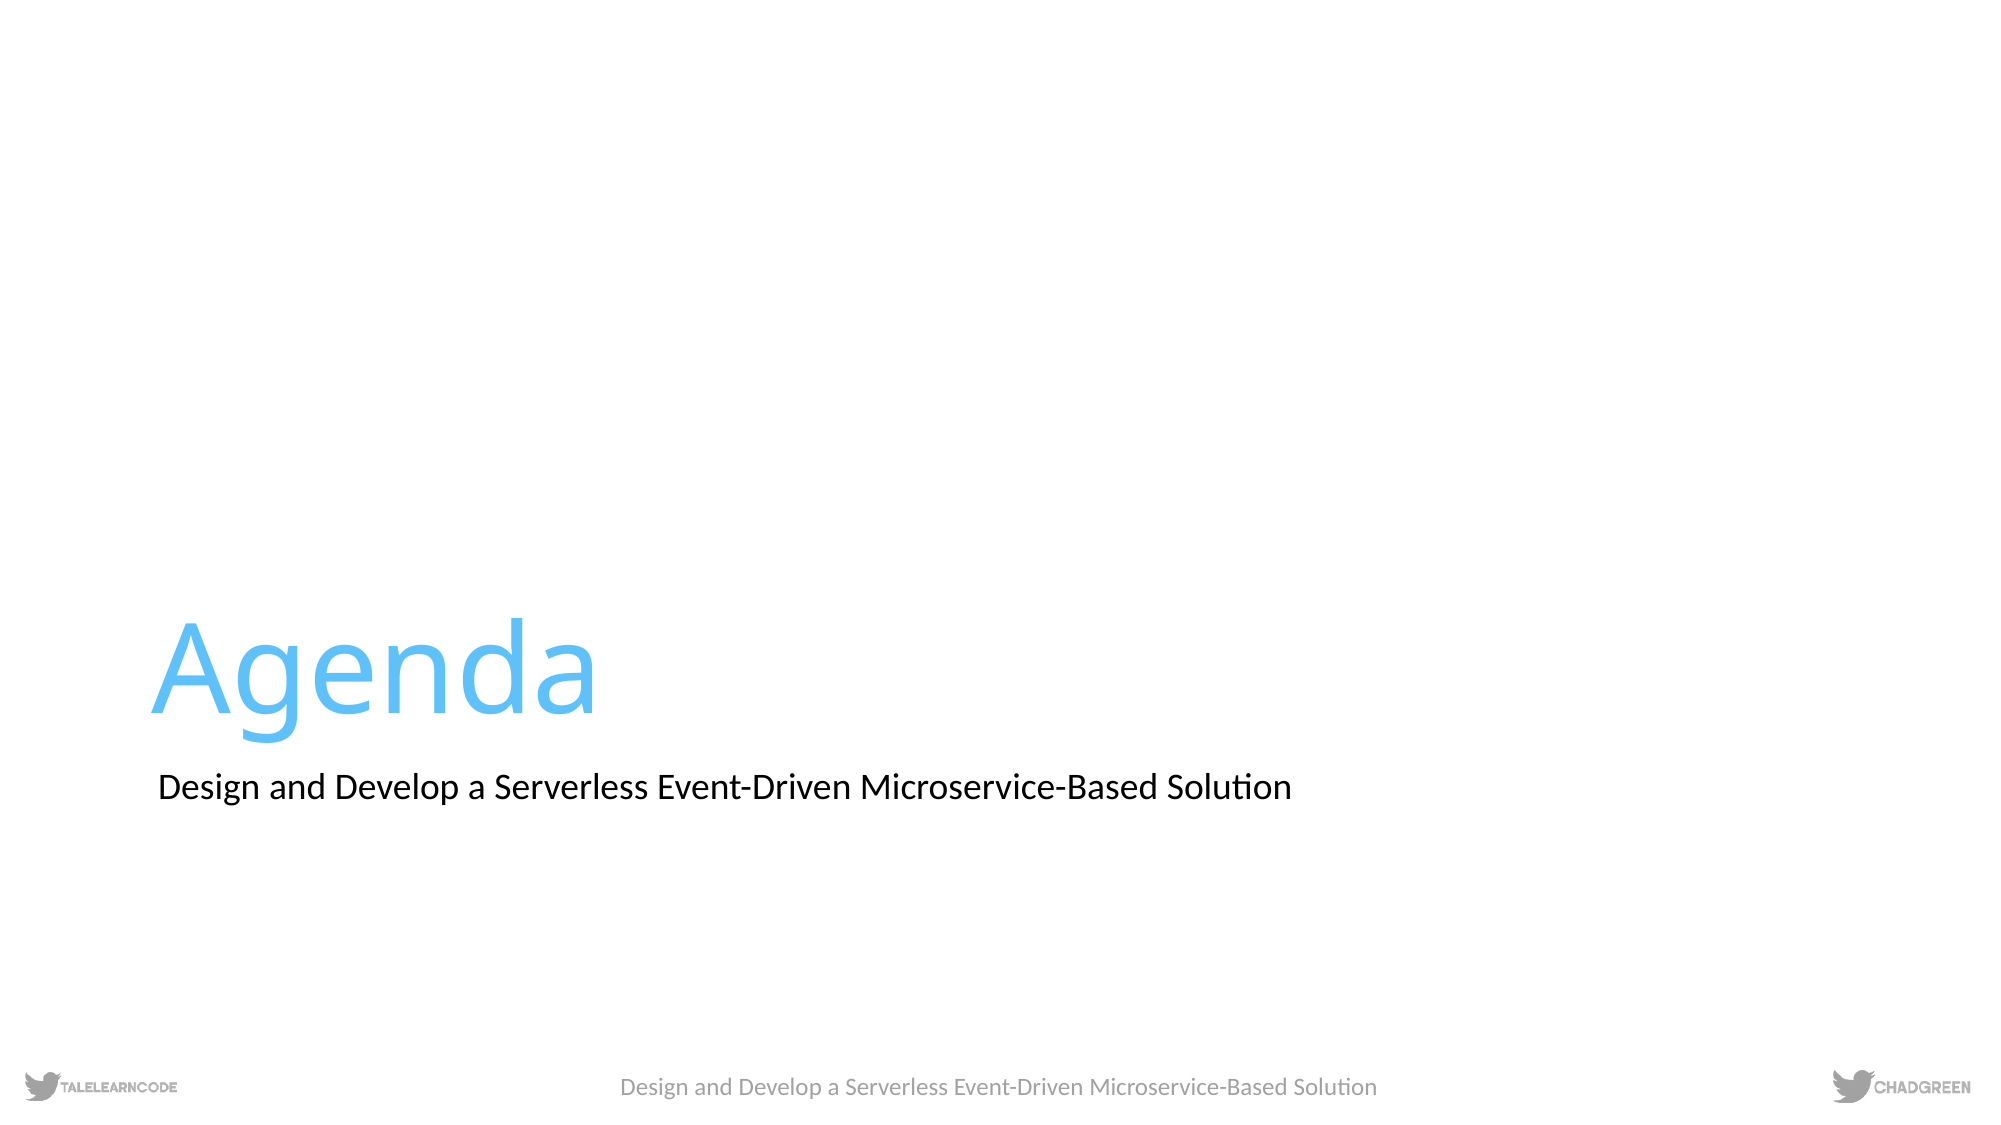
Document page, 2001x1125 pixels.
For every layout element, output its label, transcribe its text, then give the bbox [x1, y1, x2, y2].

title Agenda [136, 280, 1862, 749]
